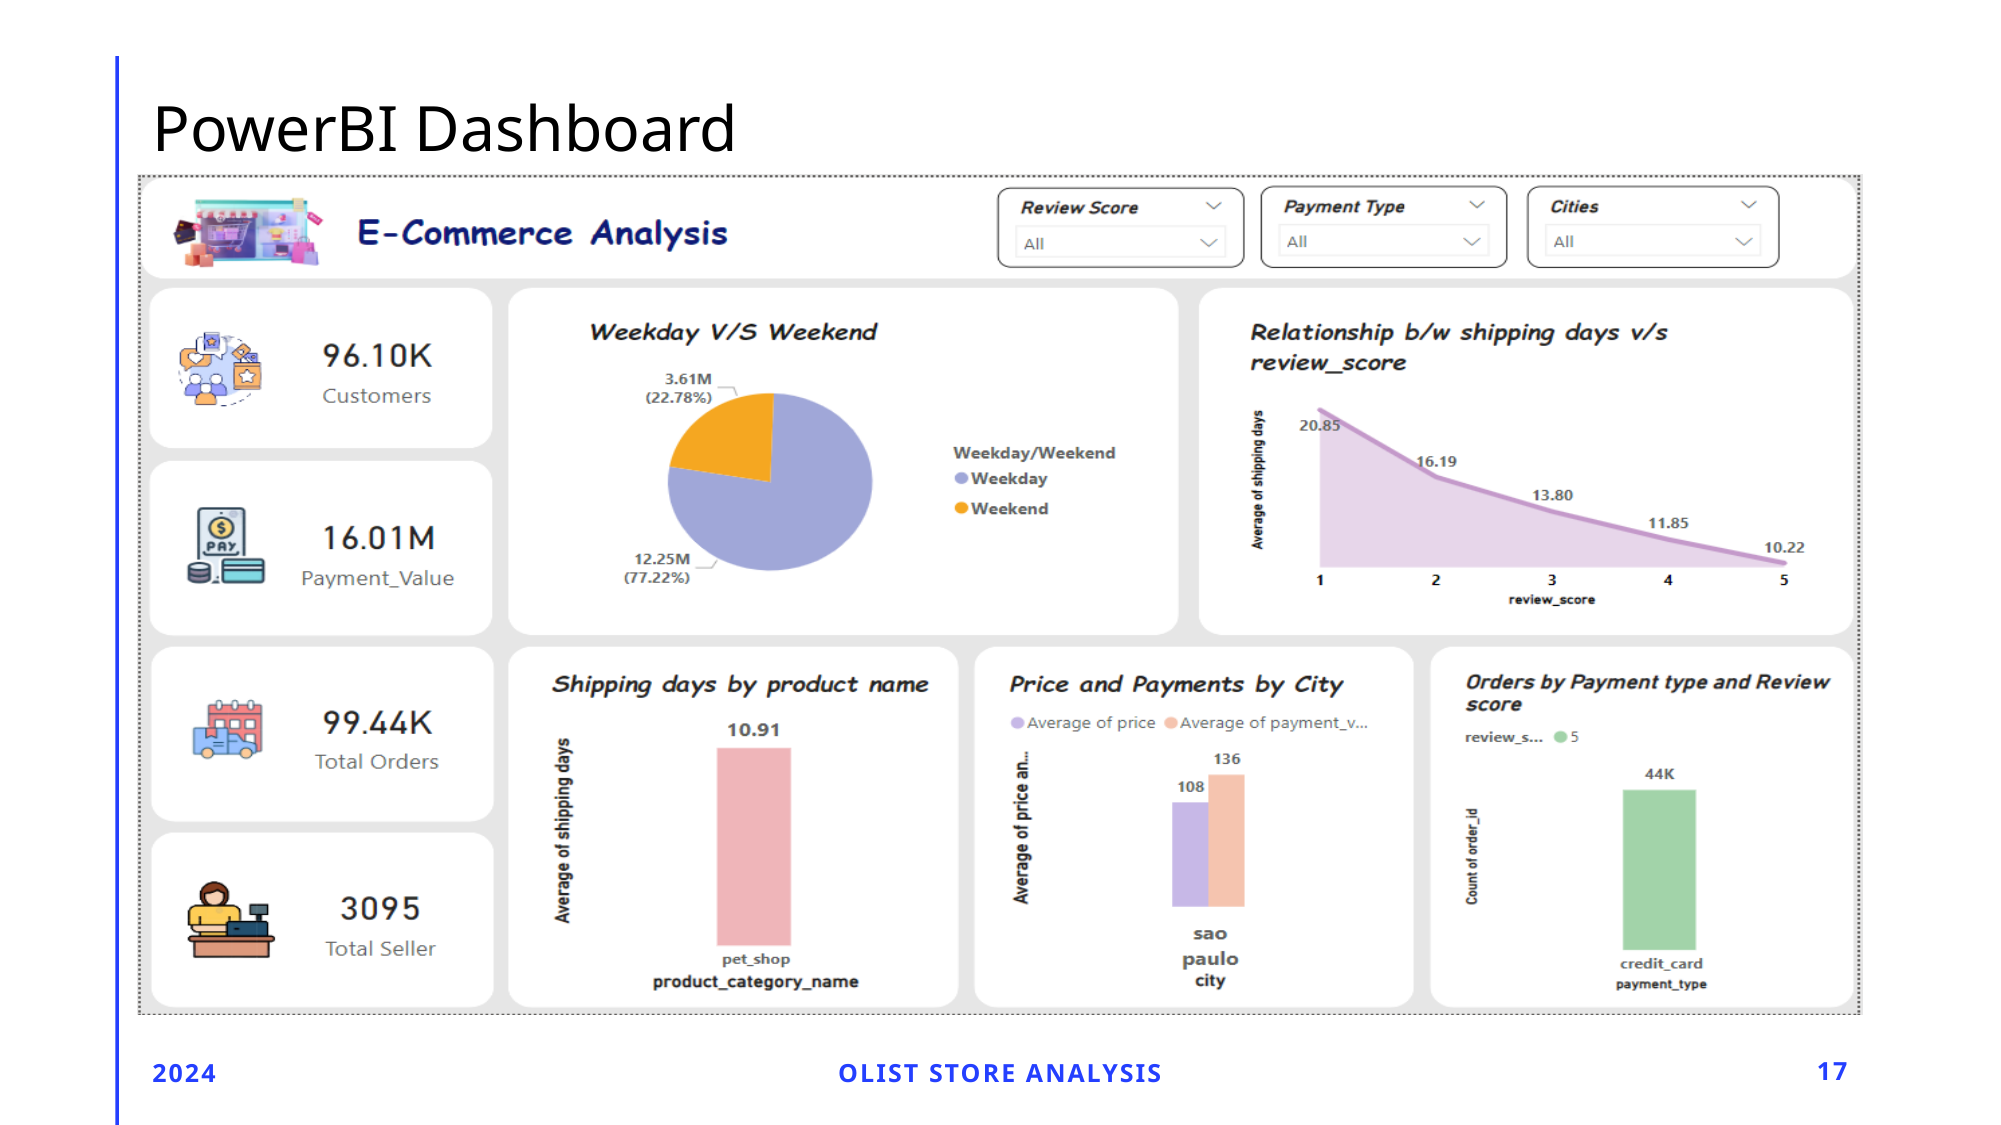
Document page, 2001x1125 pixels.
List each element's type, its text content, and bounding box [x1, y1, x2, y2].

slide_number 2024 [137, 1042, 588, 1103]
slide_number 17 [1412, 1042, 1863, 1103]
footer Olist store analysis [662, 1042, 1338, 1103]
title PowerBI Dashboard [137, 59, 1863, 174]
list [137, 174, 1863, 1015]
